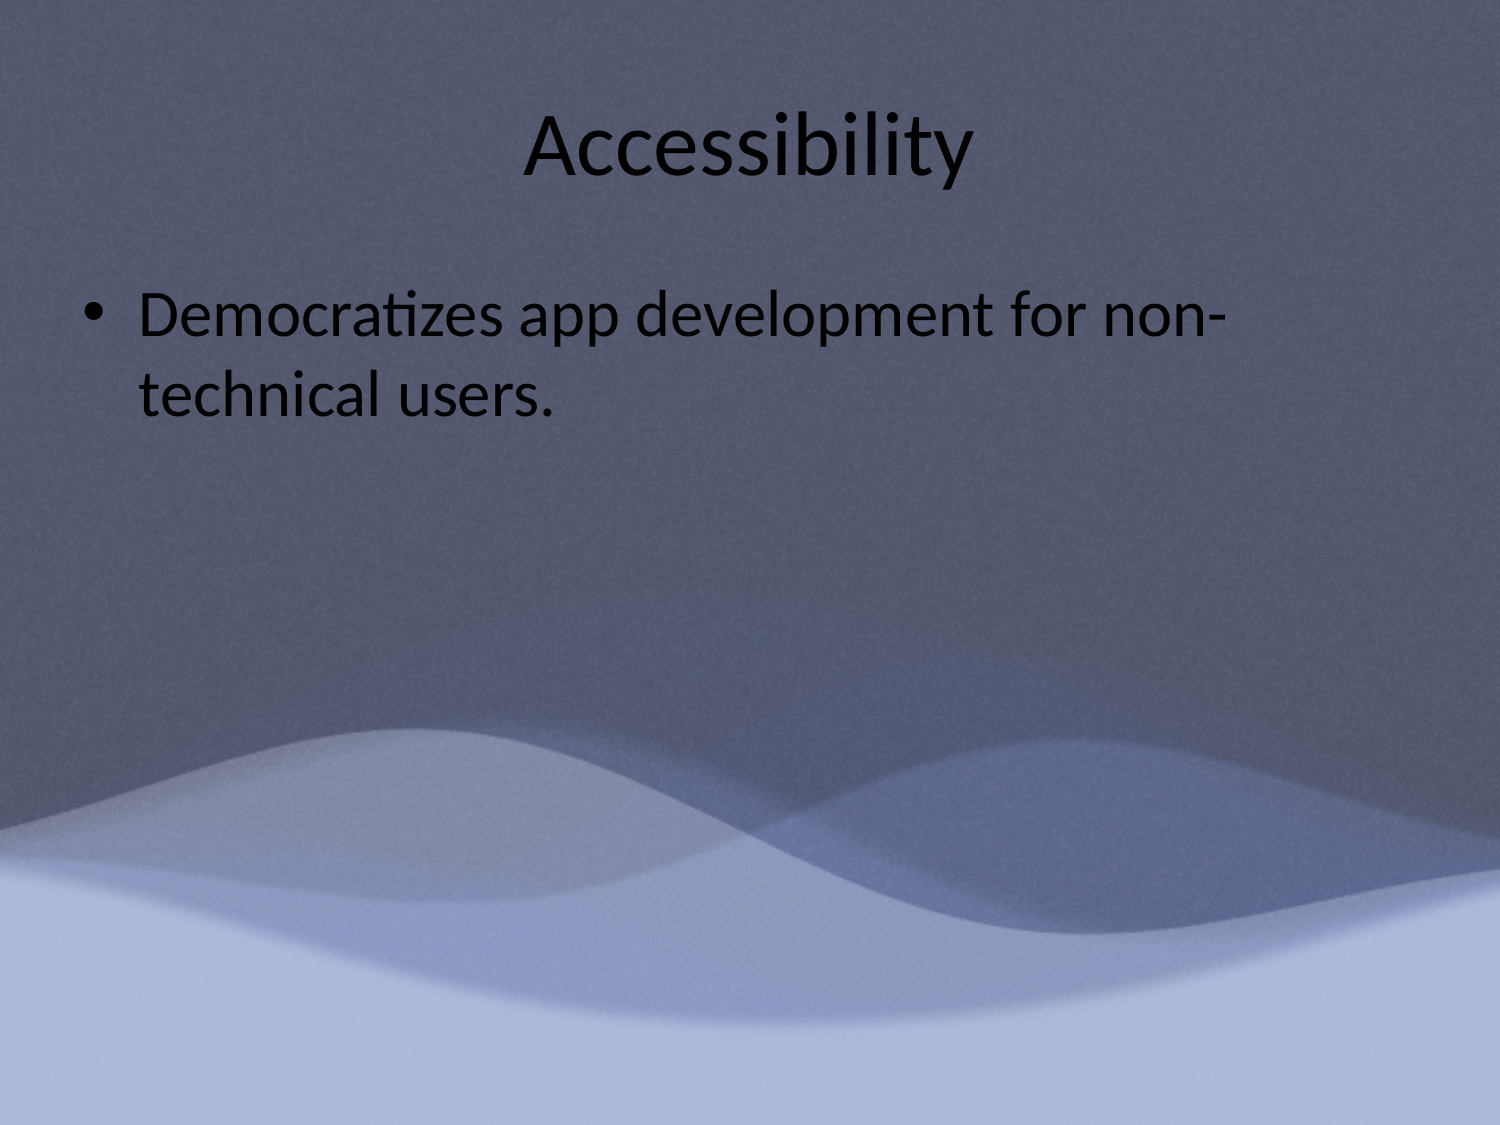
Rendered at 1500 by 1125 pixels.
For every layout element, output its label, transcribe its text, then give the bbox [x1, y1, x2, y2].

list Democratizes app development for non-technical users. [74, 261, 1426, 1006]
picture [0, 0, 1500, 1125]
title Accessibility [74, 44, 1426, 234]
